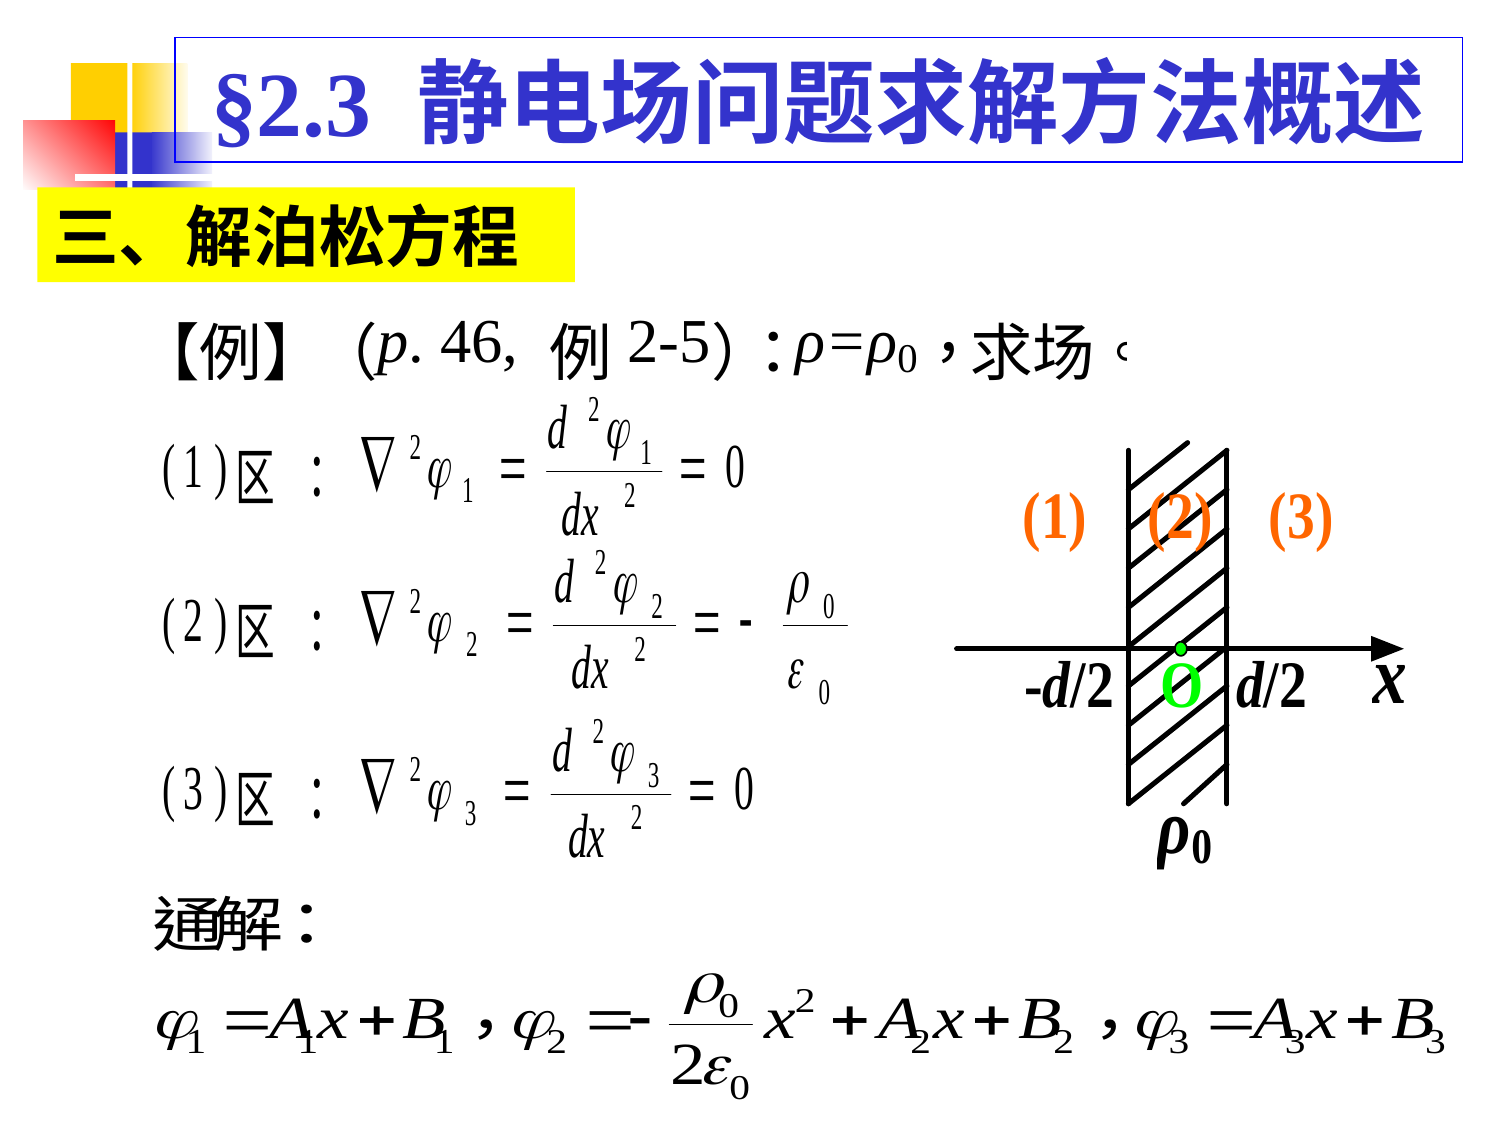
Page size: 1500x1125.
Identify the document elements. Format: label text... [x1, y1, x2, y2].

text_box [162, 413, 963, 864]
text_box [937, 437, 1438, 888]
text_box §2.3 静电场问题求解方法概述 [174, 37, 1463, 163]
text_box 三、解泊松方程 [37, 187, 575, 283]
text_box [152, 873, 1500, 1125]
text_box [137, 299, 1127, 405]
